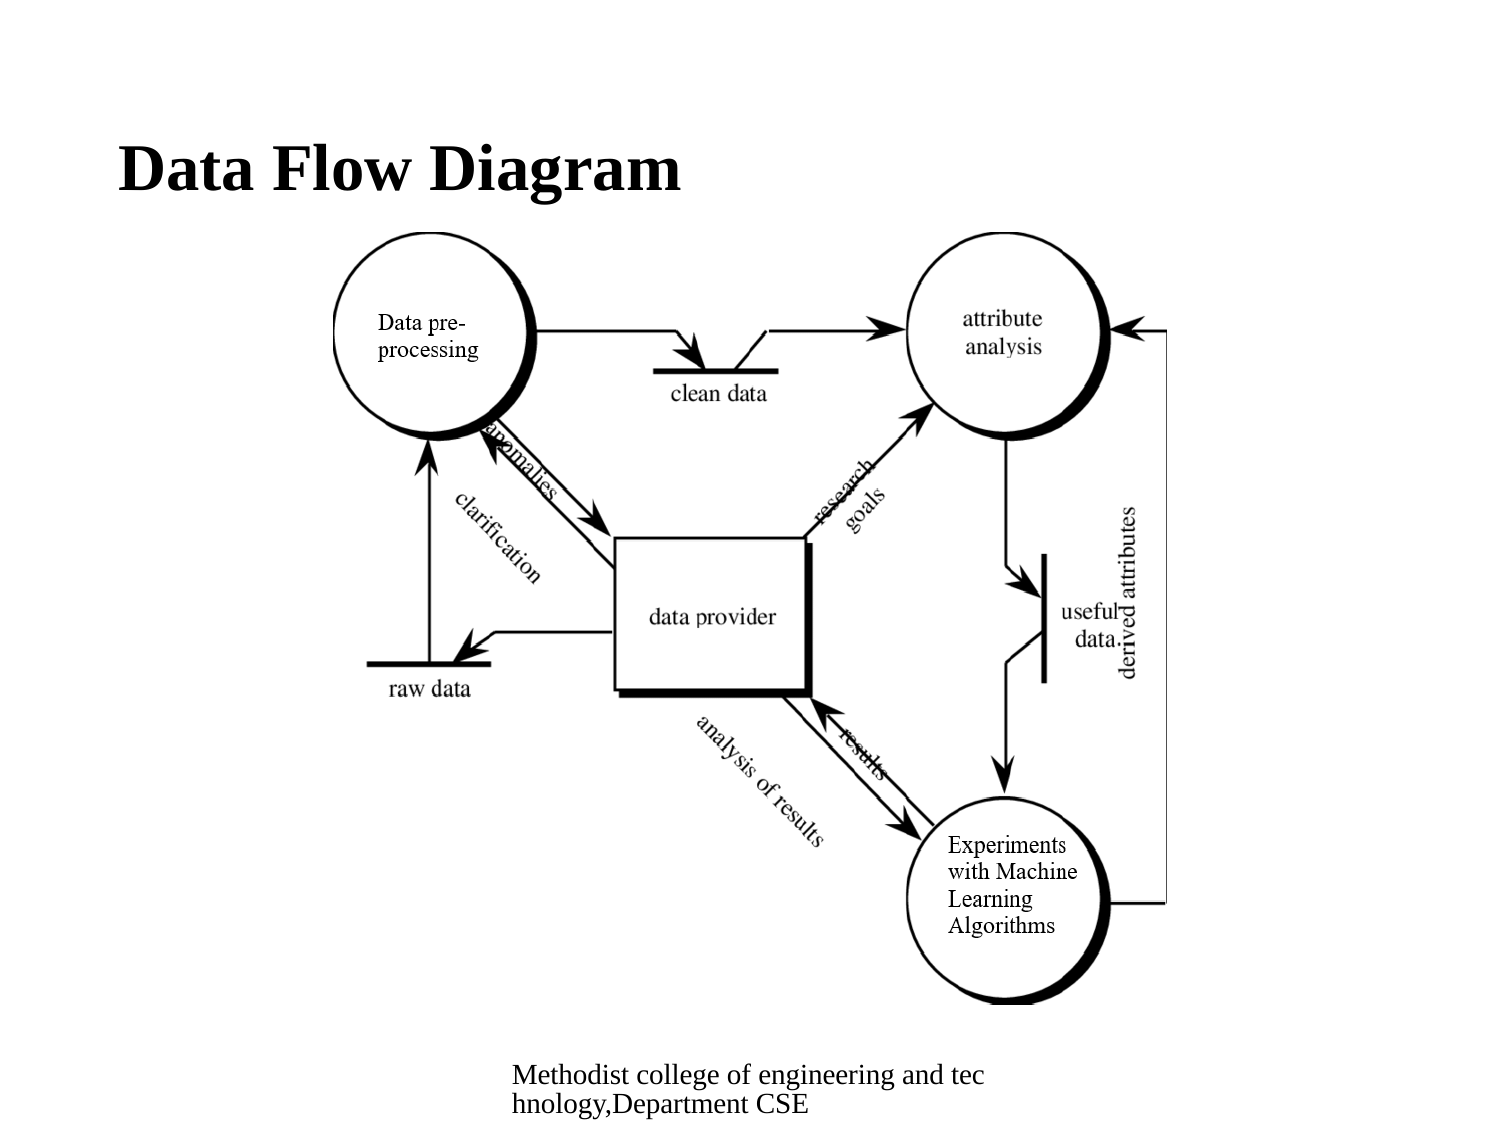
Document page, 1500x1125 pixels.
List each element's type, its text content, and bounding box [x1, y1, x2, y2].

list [333, 232, 1167, 1005]
title Data Flow Diagram [103, 59, 1397, 278]
footer Methodist college of engineering and technology,Department CSE [496, 1042, 1004, 1103]
